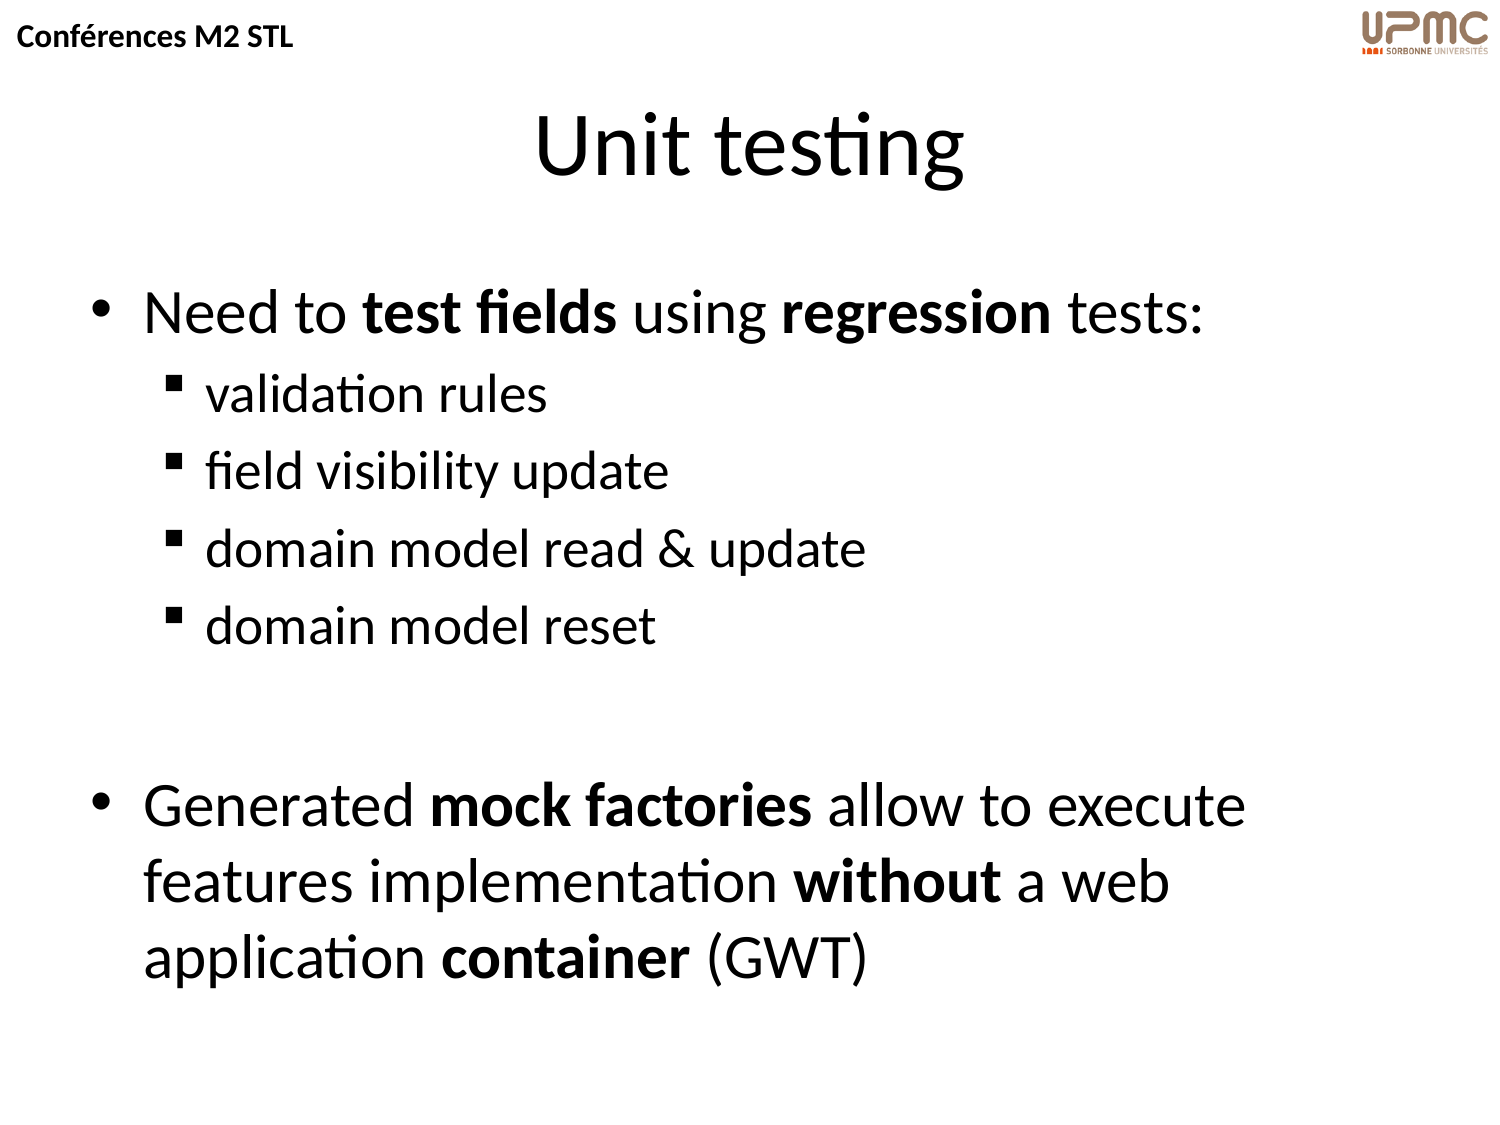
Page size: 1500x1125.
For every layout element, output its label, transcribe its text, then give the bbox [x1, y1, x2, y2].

title Unit testing [75, 45, 1425, 233]
list Need to test fields using regression tests: validation rules field visibility update domain model read & update domain model reset Generated mock factories allow to execute features implementation without a web application container (GWT) [75, 262, 1425, 1005]
picture [1362, 10, 1488, 55]
